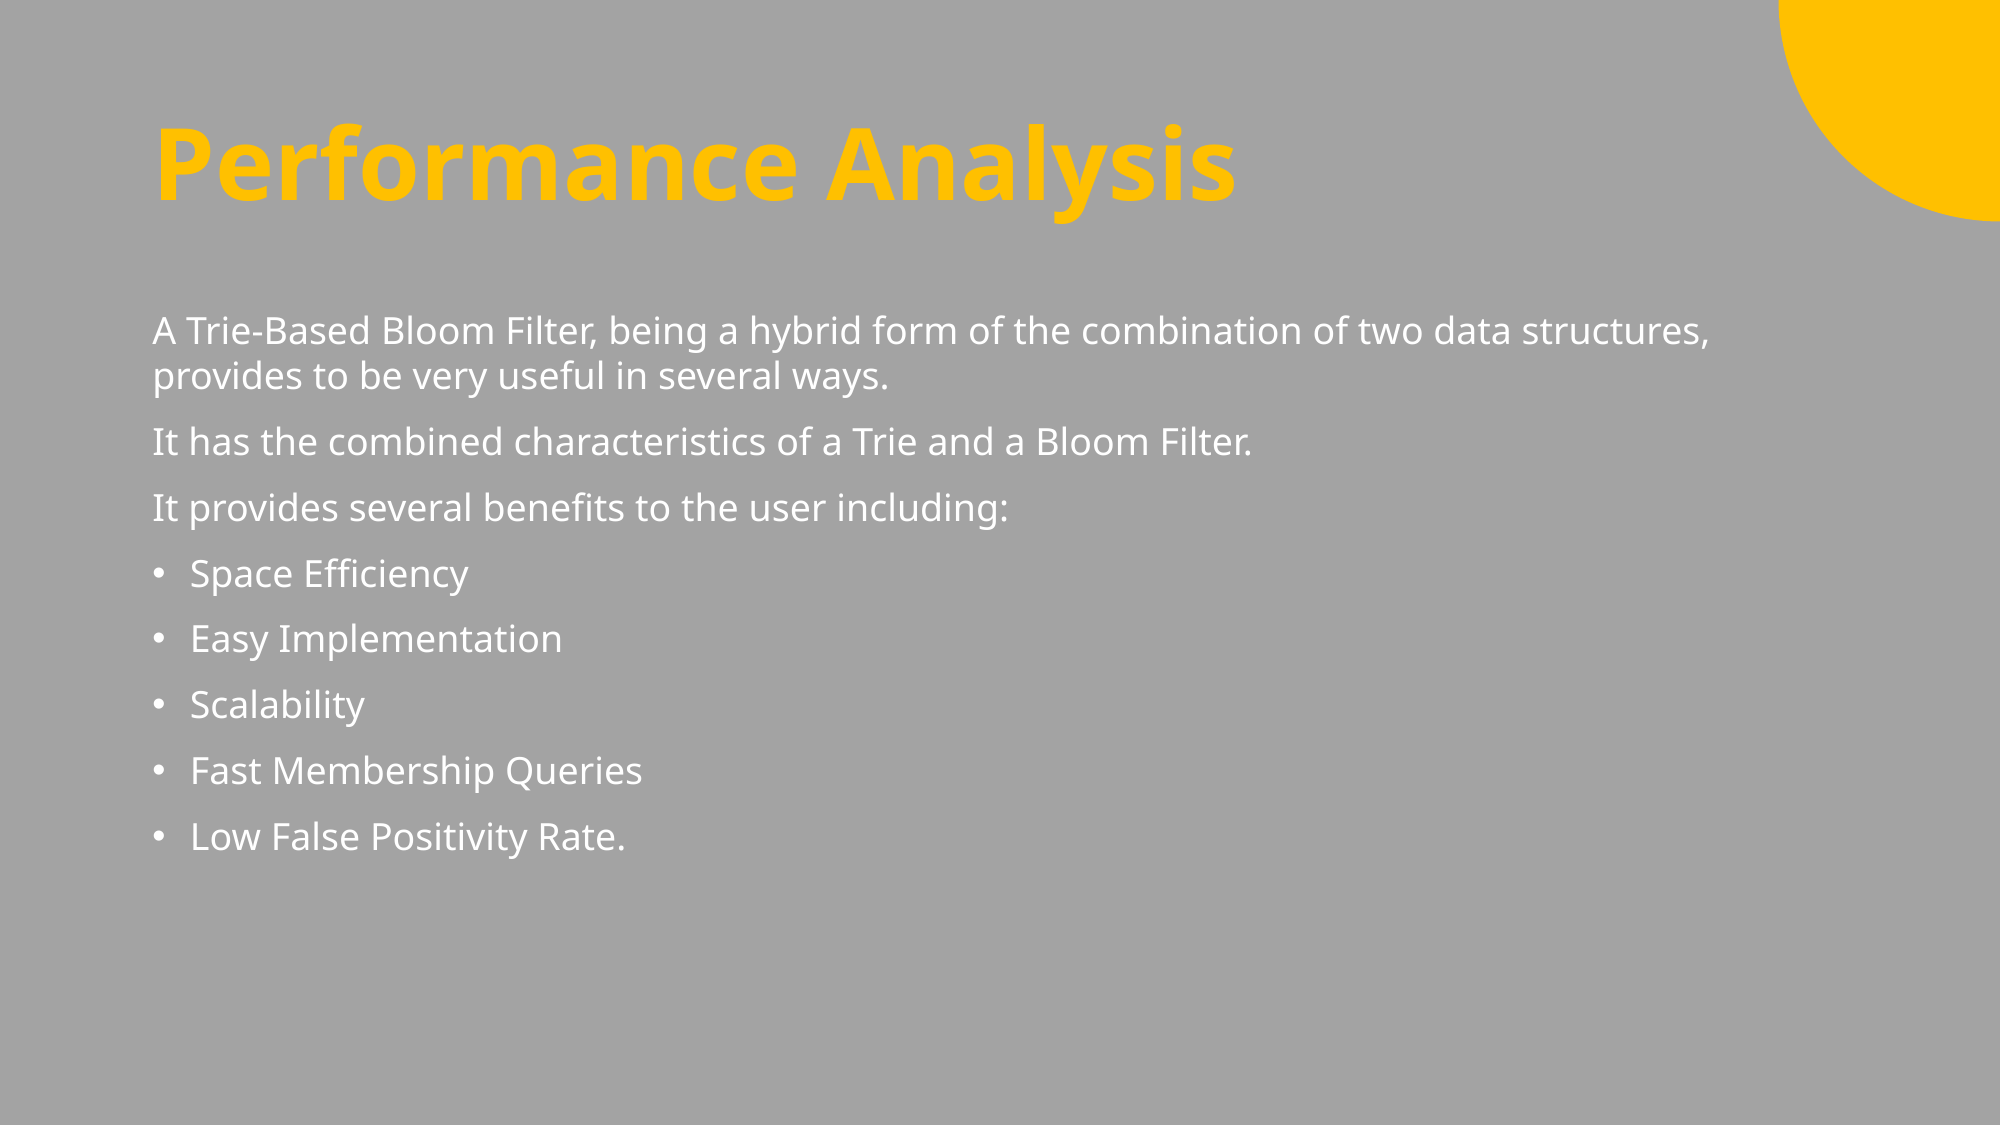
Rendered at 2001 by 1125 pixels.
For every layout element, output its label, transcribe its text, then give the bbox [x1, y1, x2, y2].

list A Trie-Based Bloom Filter, being a hybrid form of the combination of two data structures, provides to be very useful in several ways. It has the combined characteristics of a Trie and a Bloom Filter. It provides several benefits to the user including: Space Efficiency Easy Implementation Scalability Fast Membership Queries Low False Positivity Rate. [137, 299, 1863, 1014]
text_box [1777, 0, 2000, 223]
title Performance Analysis [137, 59, 1863, 278]
